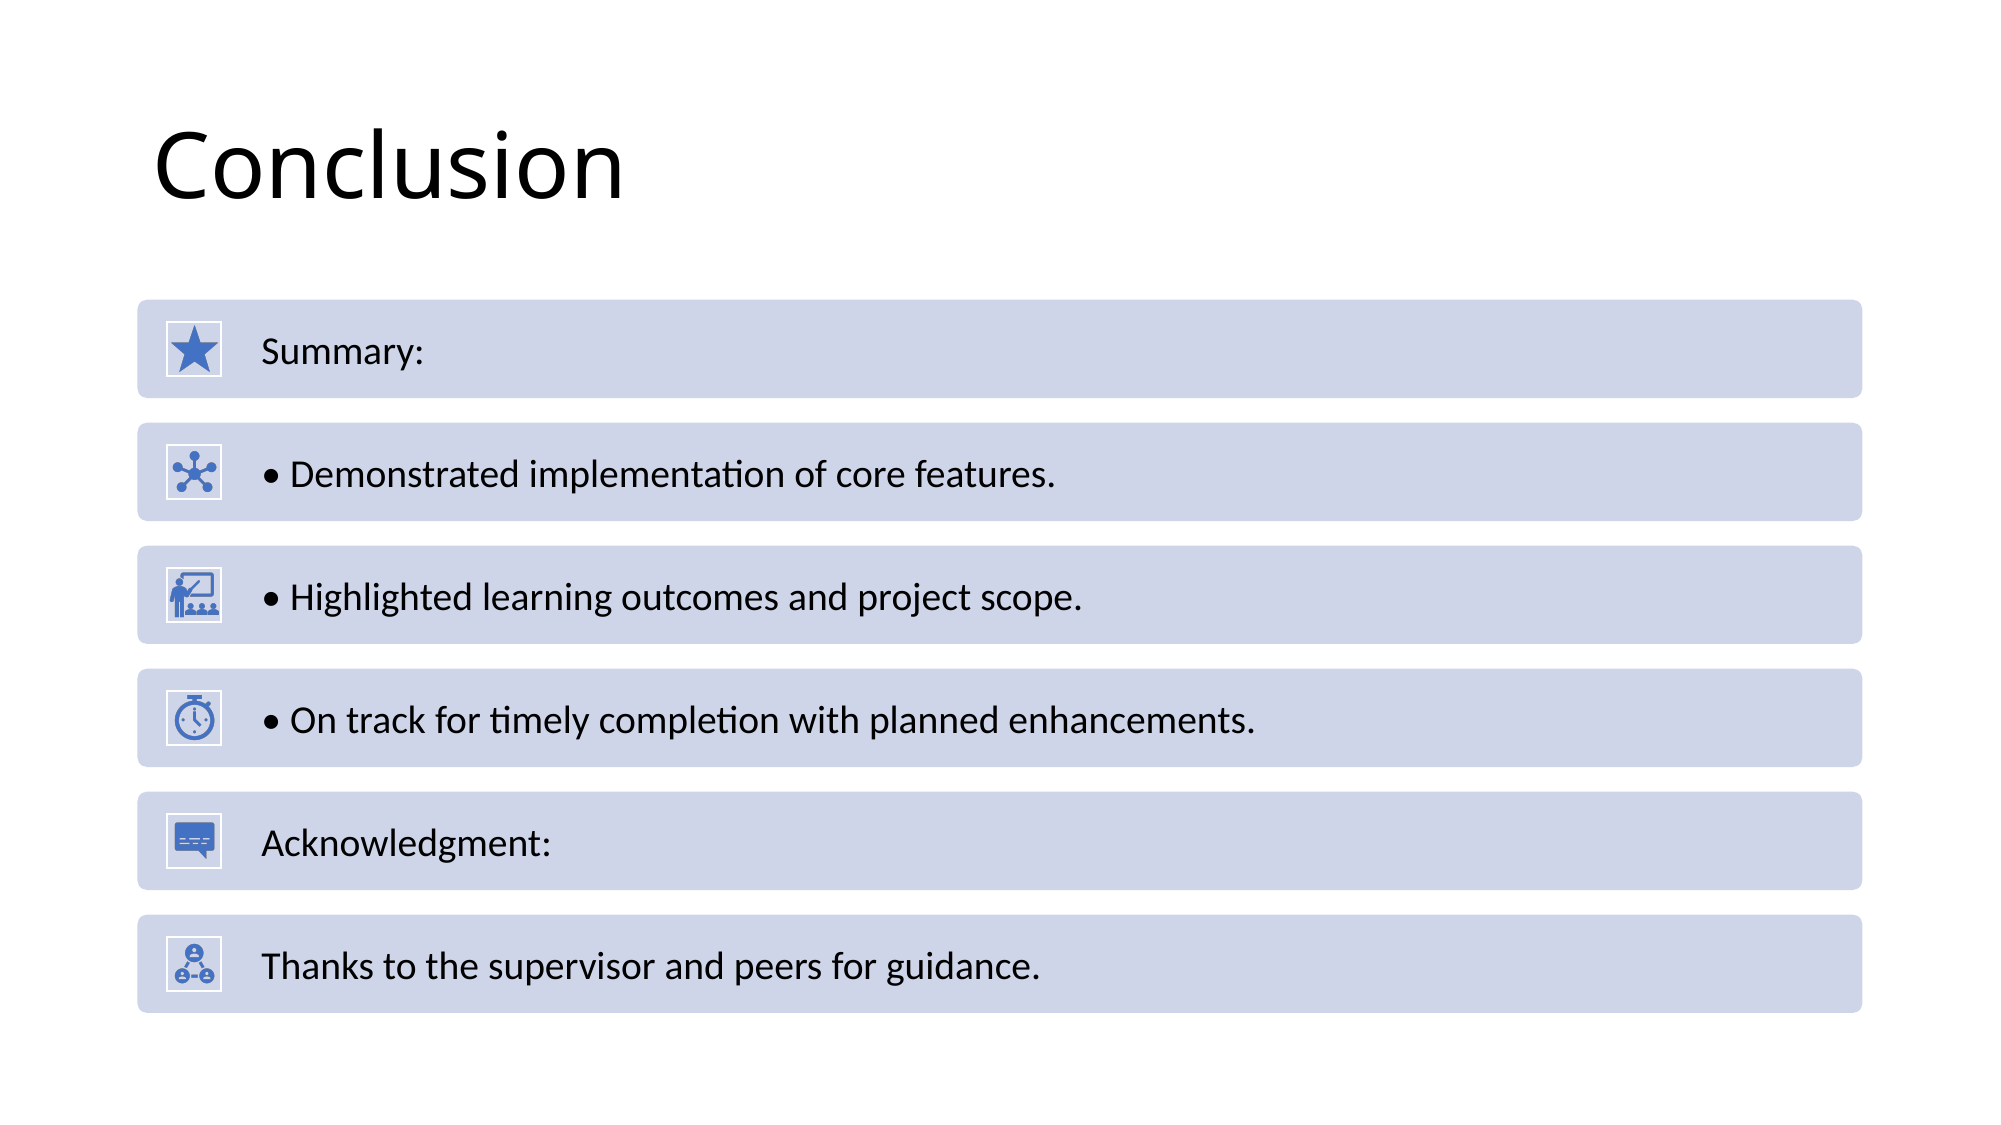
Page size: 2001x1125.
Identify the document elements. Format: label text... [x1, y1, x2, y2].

title Conclusion [137, 59, 1863, 278]
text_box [137, 299, 1863, 1014]
